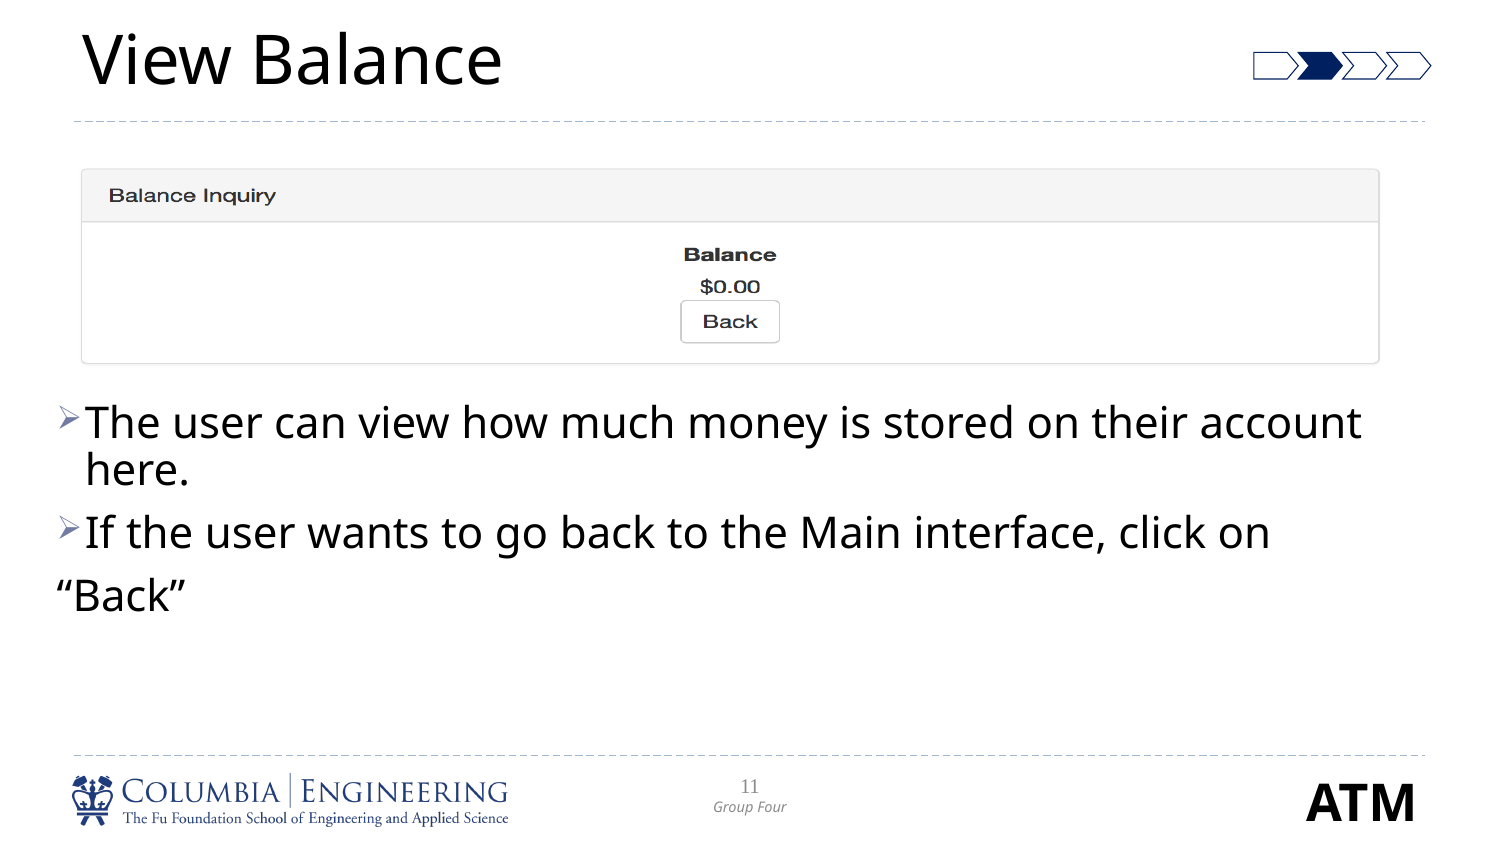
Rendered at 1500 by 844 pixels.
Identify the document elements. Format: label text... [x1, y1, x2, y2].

picture [72, 773, 508, 827]
title View Balance [74, 16, 1426, 108]
footer Group Four [496, 785, 1004, 831]
list The user can view how much money is stored on their account here. If the user wants to go back to the Main interface, click on “Back” [48, 135, 1394, 741]
slide_number 11 [721, 766, 779, 804]
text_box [1253, 52, 1431, 79]
picture [74, 159, 1394, 369]
